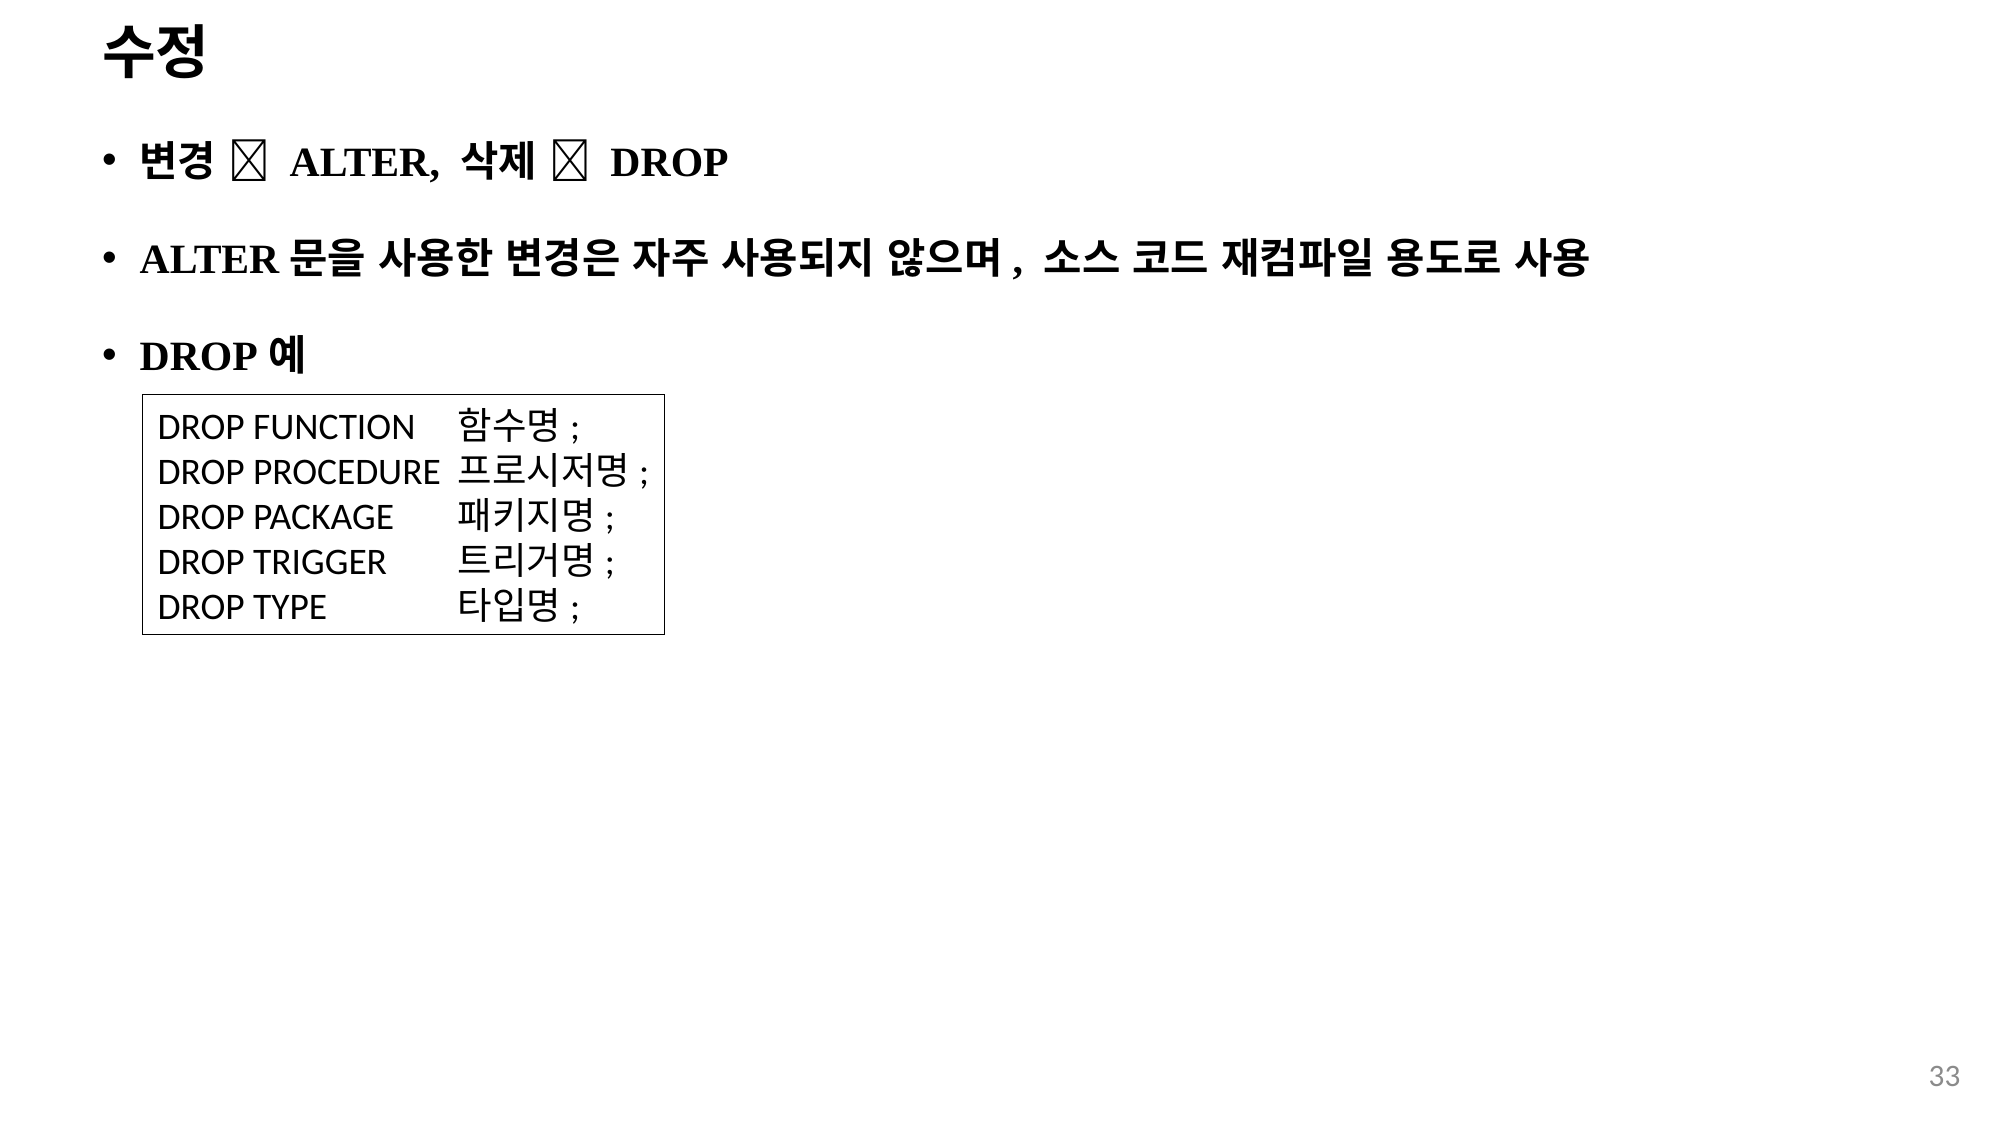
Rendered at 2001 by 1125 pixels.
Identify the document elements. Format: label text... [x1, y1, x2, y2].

text_box DROP FUNCTION 함수명; DROP PROCEDURE 프로시저명; DROP PACKAGE 패키지명; DROP TRIGGER 트리거명; DROP TYPE 타입명; [142, 394, 665, 635]
slide_number 33 [1412, 1042, 1976, 1106]
title 수정 [87, 26, 1812, 83]
list 변경  ALTER, 삭제  DROP ALTER문을 사용한 변경은 자주 사용되지 않으며, 소스 코드 재컴파일 용도로 사용 DROP예 [87, 107, 1909, 1075]
